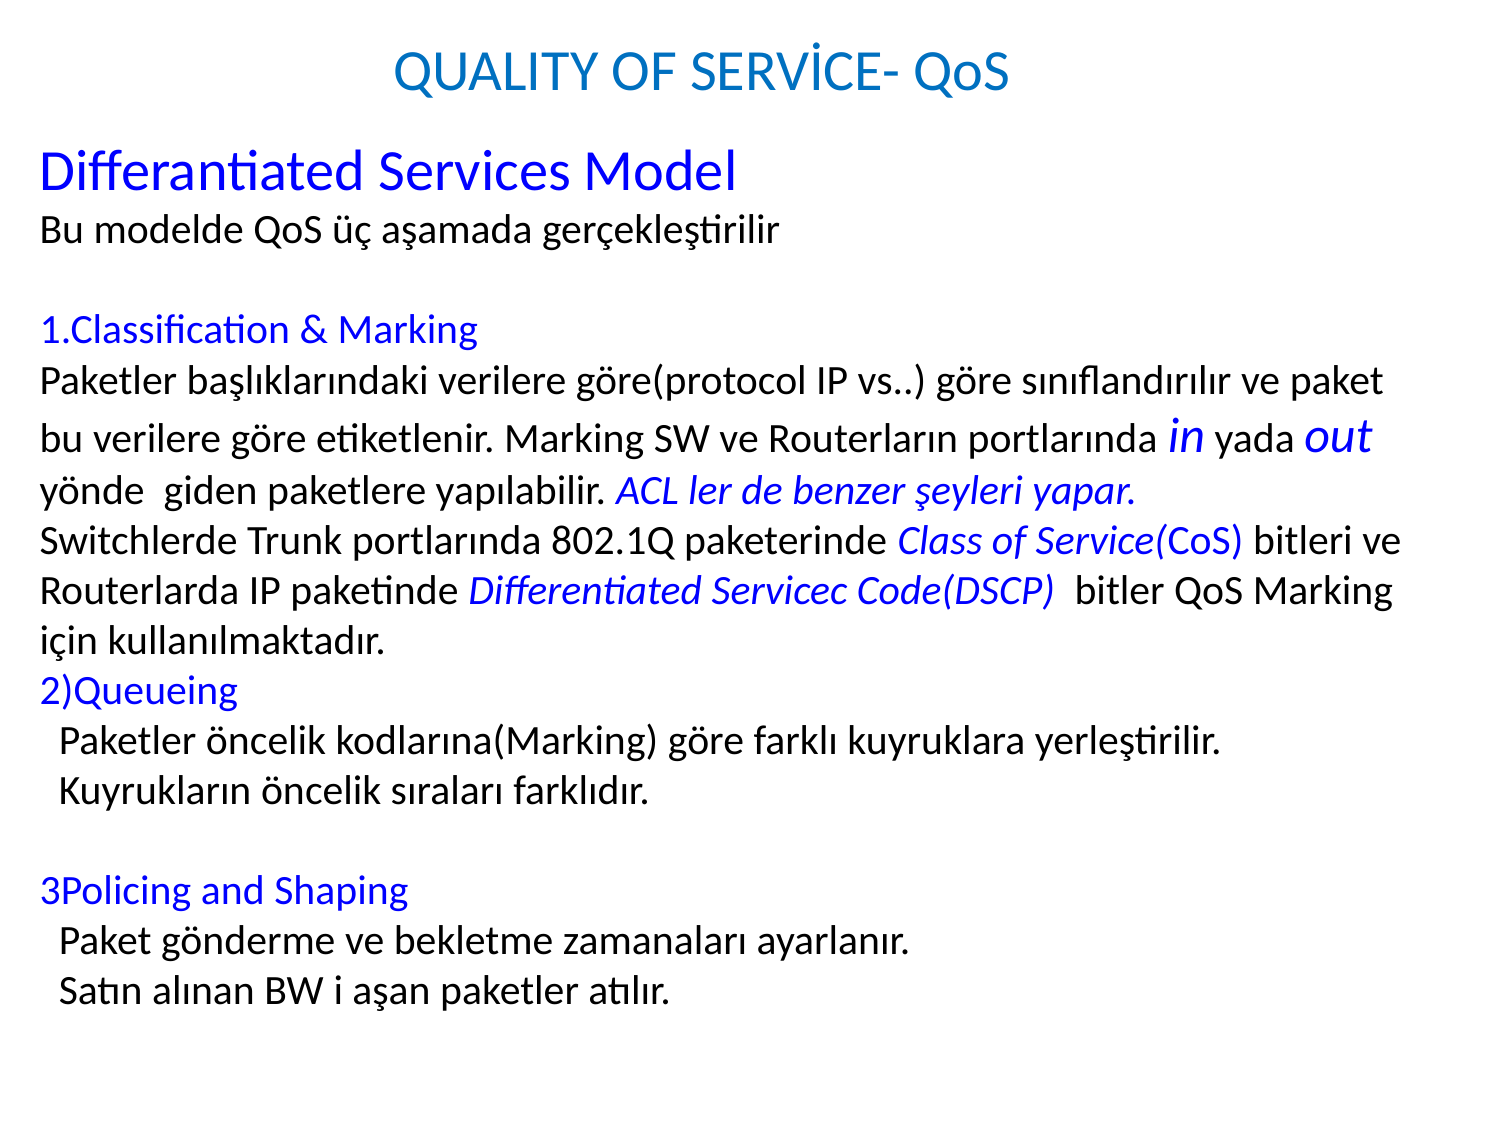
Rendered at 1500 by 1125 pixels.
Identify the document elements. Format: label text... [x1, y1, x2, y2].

text_box Differantiated Services Model Bu modelde QoS üç aşamada gerçekleştirilir 1.Classification & Marking Paketler başlıklarındaki verilere göre(protocol IP vs..) göre sınıflandırılır ve paket bu verilere göre etiketlenir. Marking SW ve Routerların portlarında in yada out yönde giden paketlere yapılabilir. ACL ler de benzer şeyleri yapar. Switchlerde Trunk portlarında 802.1Q paketerinde Class of Service(CoS) bitleri ve Routerlarda IP paketinde Differentiated Servicec Code(DSCP) bitler QoS Marking için kullanılmaktadır. 2)Queueing Paketler öncelik kodlarına(Marking) göre farklı kuyruklara yerleştirilir. Kuyrukların öncelik sıraları farklıdır. 3Policing and Shaping Paket gönderme ve bekletme zamanaları ayarlanır. Satın alınan BW i aşan paketler atılır. [24, 124, 1450, 1020]
text_box QUALITY OF SERVİCE- QoS [378, 24, 1026, 110]
